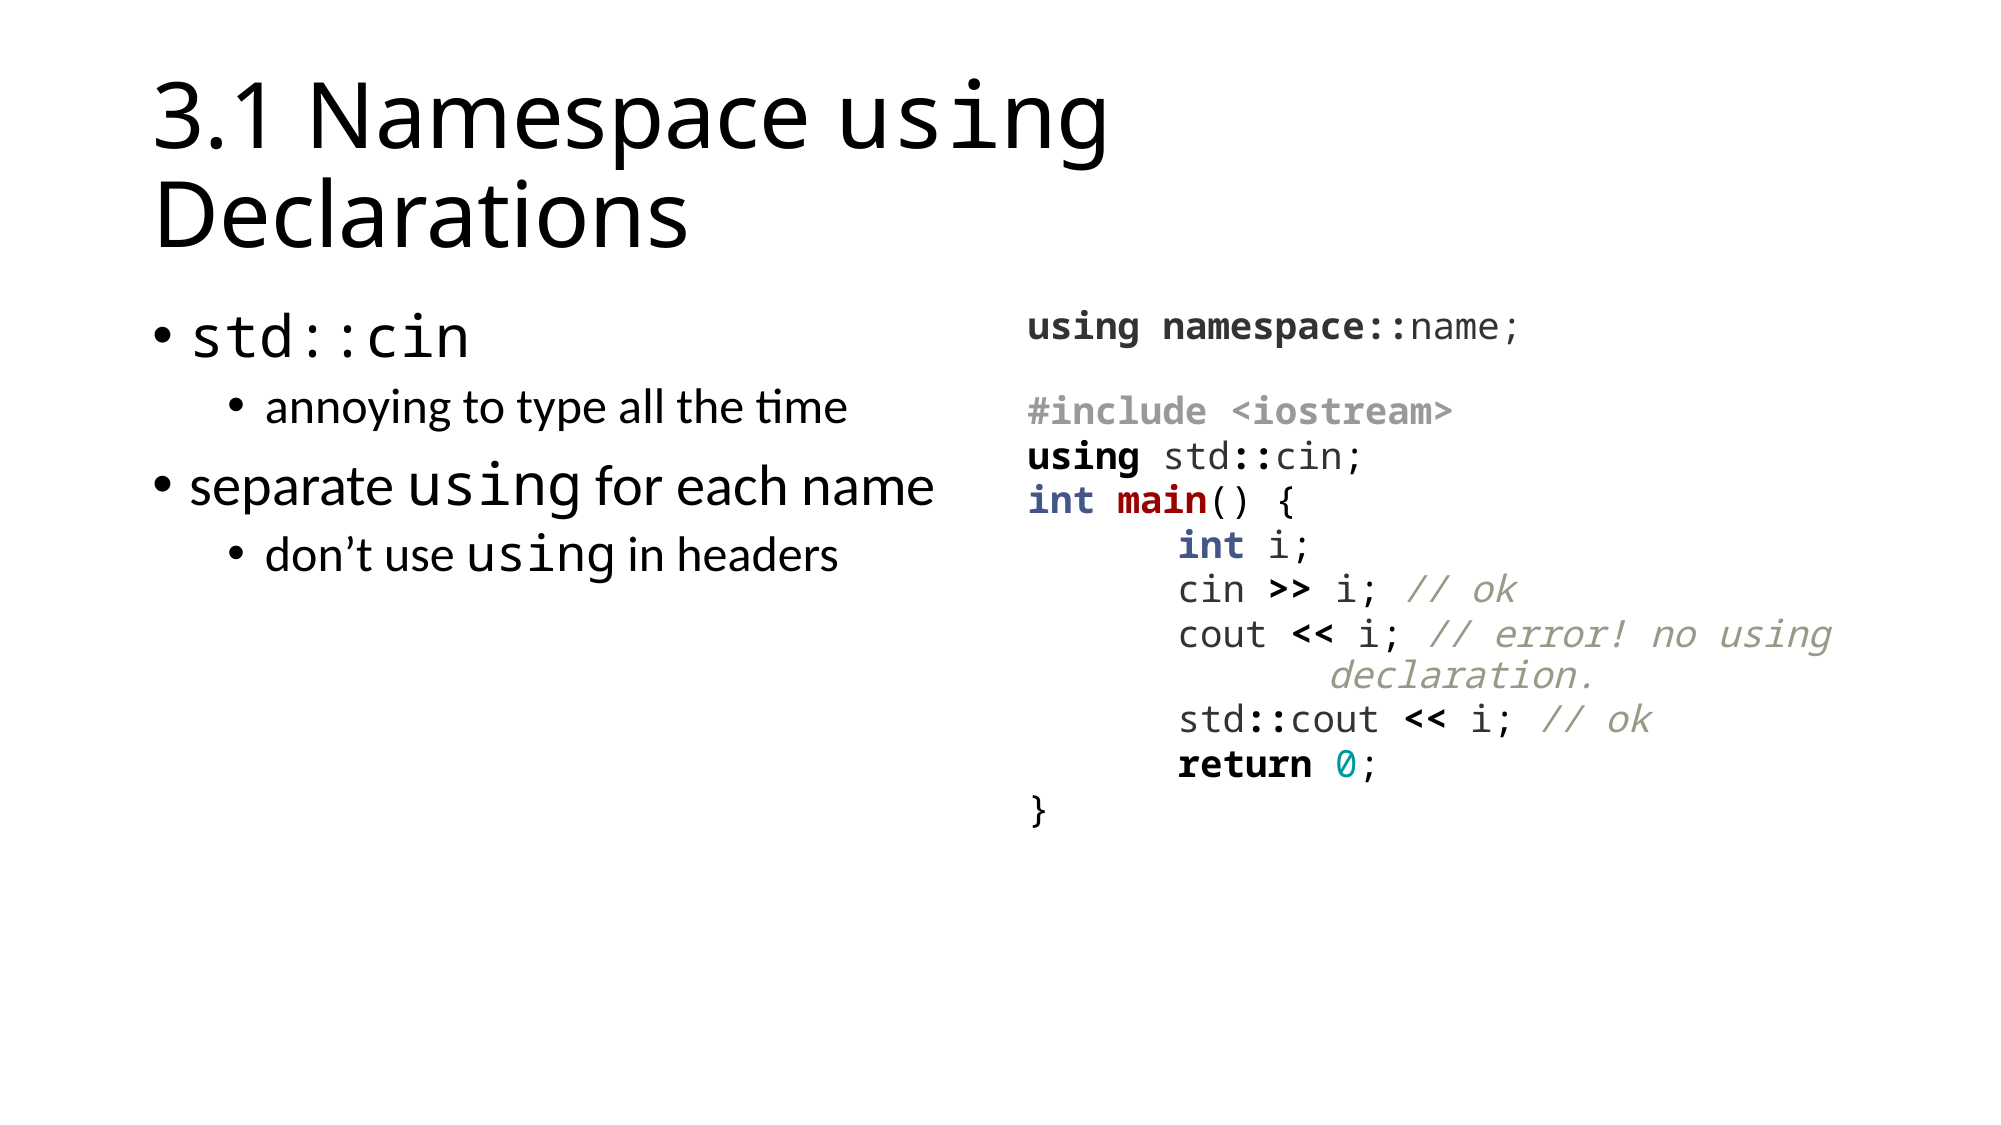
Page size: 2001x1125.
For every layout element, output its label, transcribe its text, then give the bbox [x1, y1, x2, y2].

list using namespace::name; #include <iostream> using std::cin; int main() { int i; cin >> i; // ok cout << i; // error! no using declaration. std::cout << i; // ok return 0; } [1012, 299, 1863, 1014]
title 3.1 Namespace using Declarations [137, 59, 1863, 278]
list std::cin annoying to type all the time separate using for each name don’t use using in headers [137, 299, 988, 1014]
